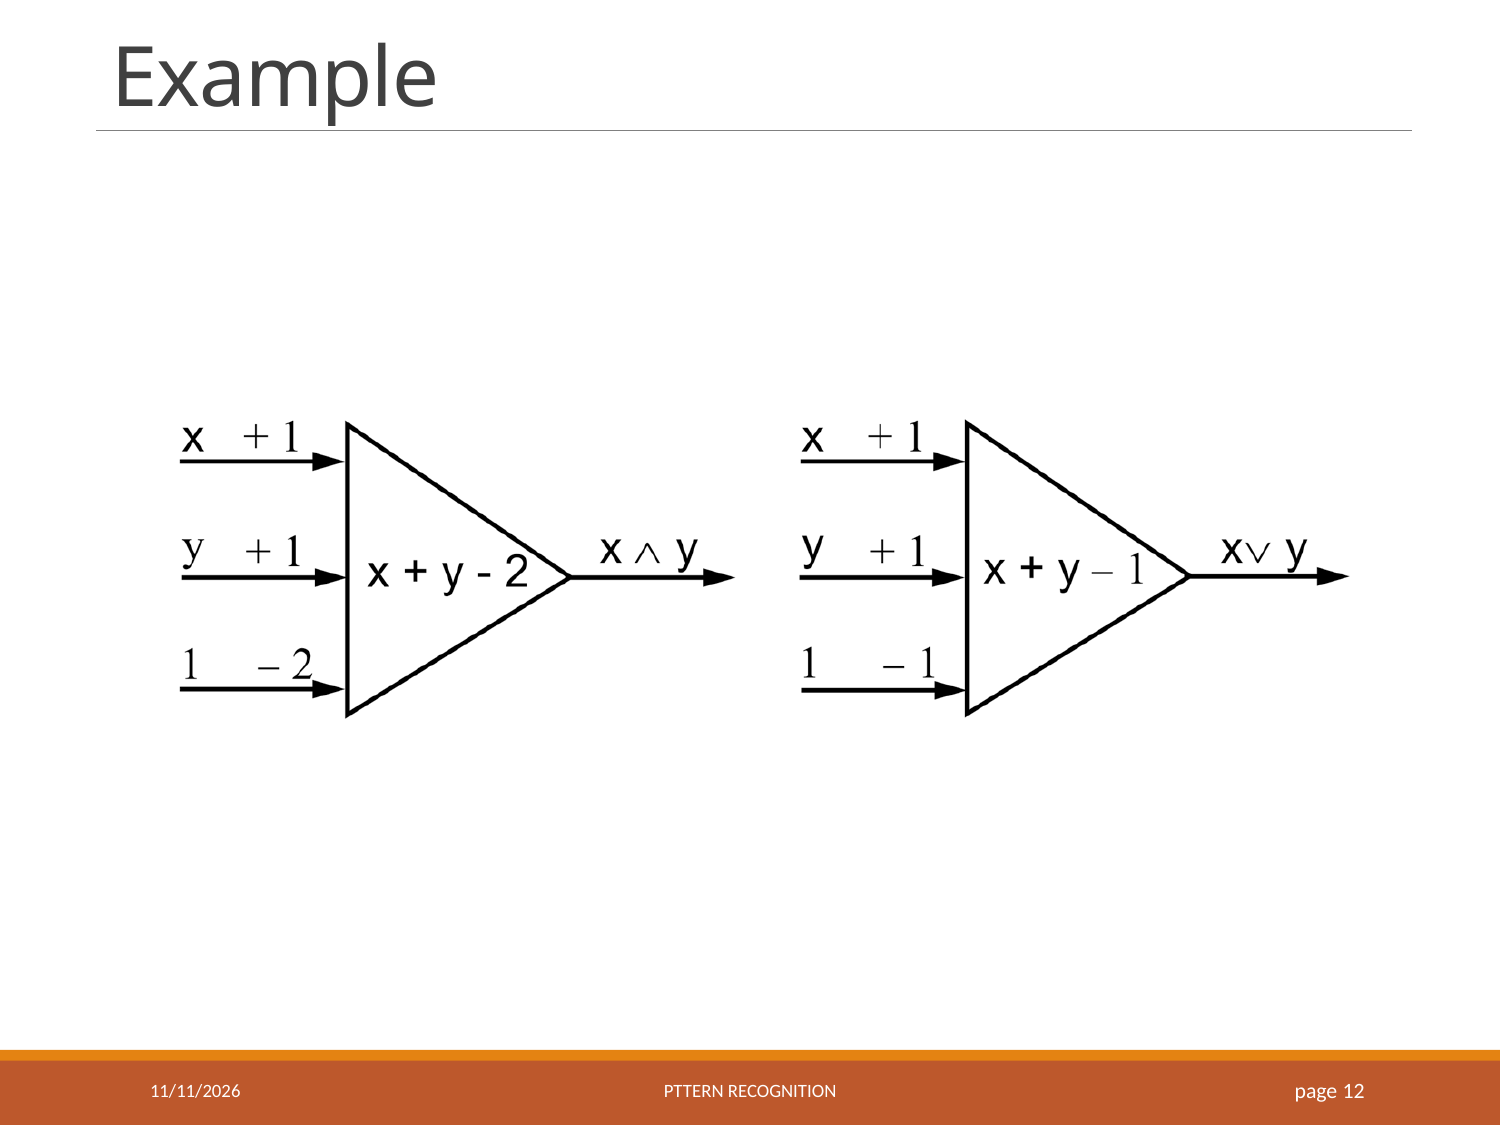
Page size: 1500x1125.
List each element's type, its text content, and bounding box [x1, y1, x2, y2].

picture [161, 411, 1363, 736]
footer Pttern recognition [453, 1059, 1047, 1120]
slide_number page 12 [1218, 1059, 1380, 1120]
title Example [96, 19, 1413, 131]
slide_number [135, 1059, 440, 1120]
